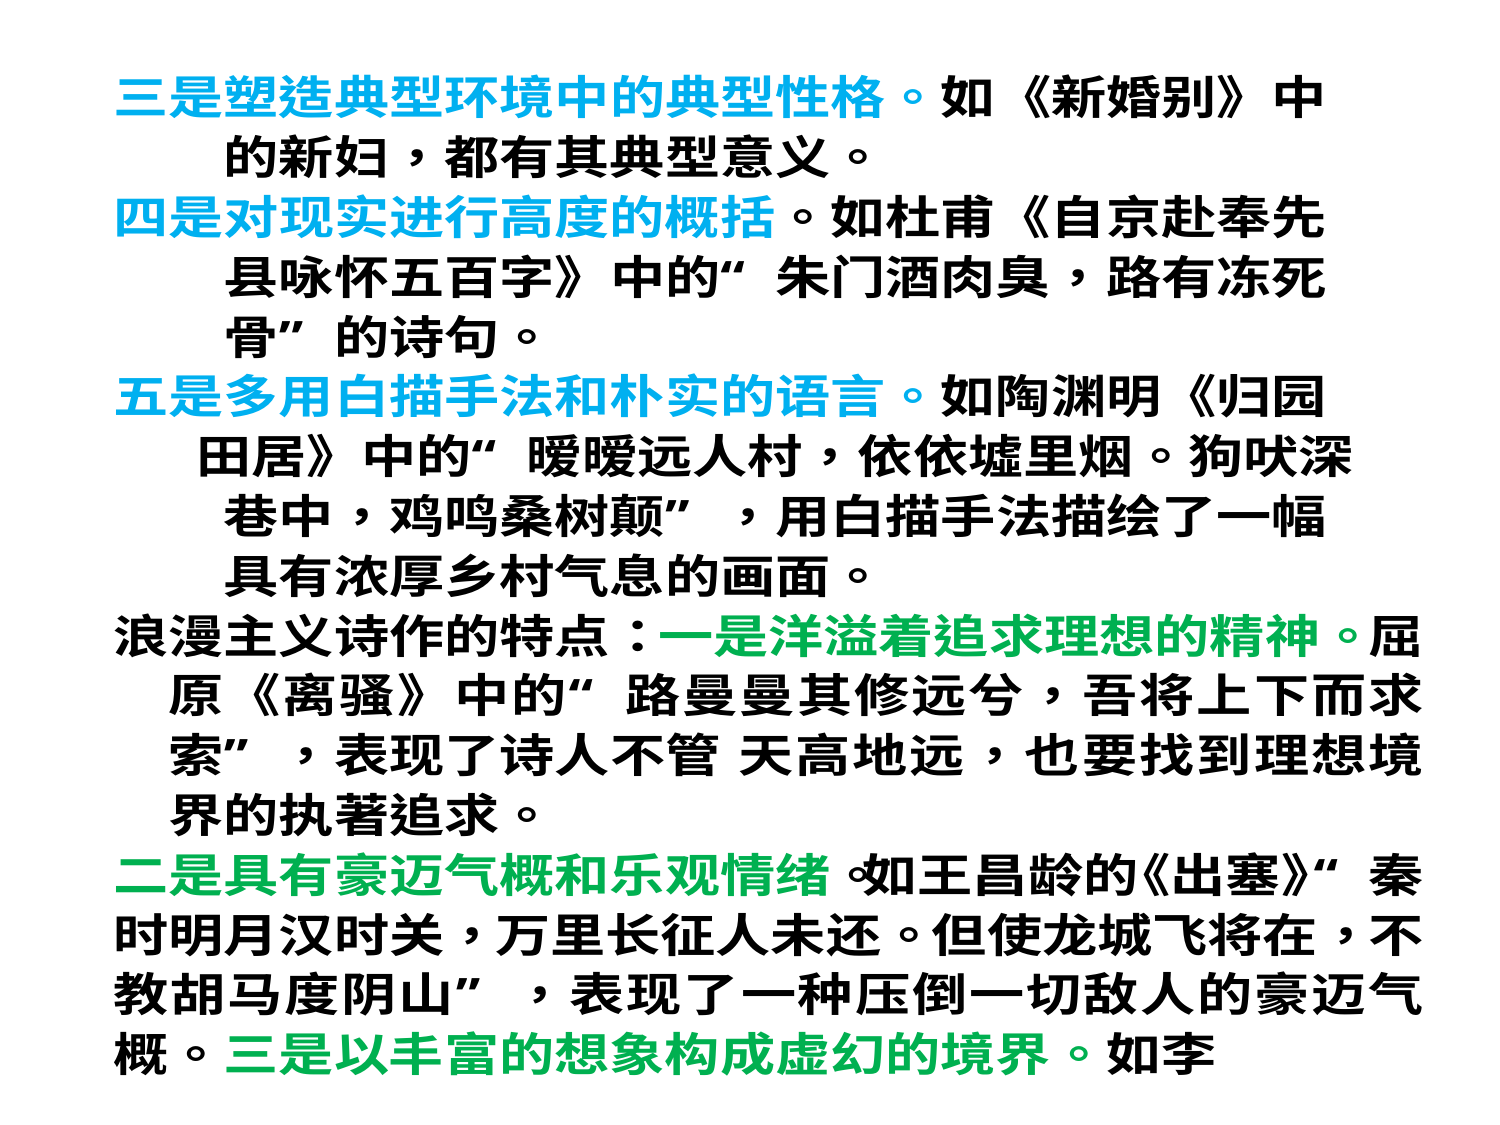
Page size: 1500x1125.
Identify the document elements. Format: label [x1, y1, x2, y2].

text_box [112, 68, 1427, 1084]
